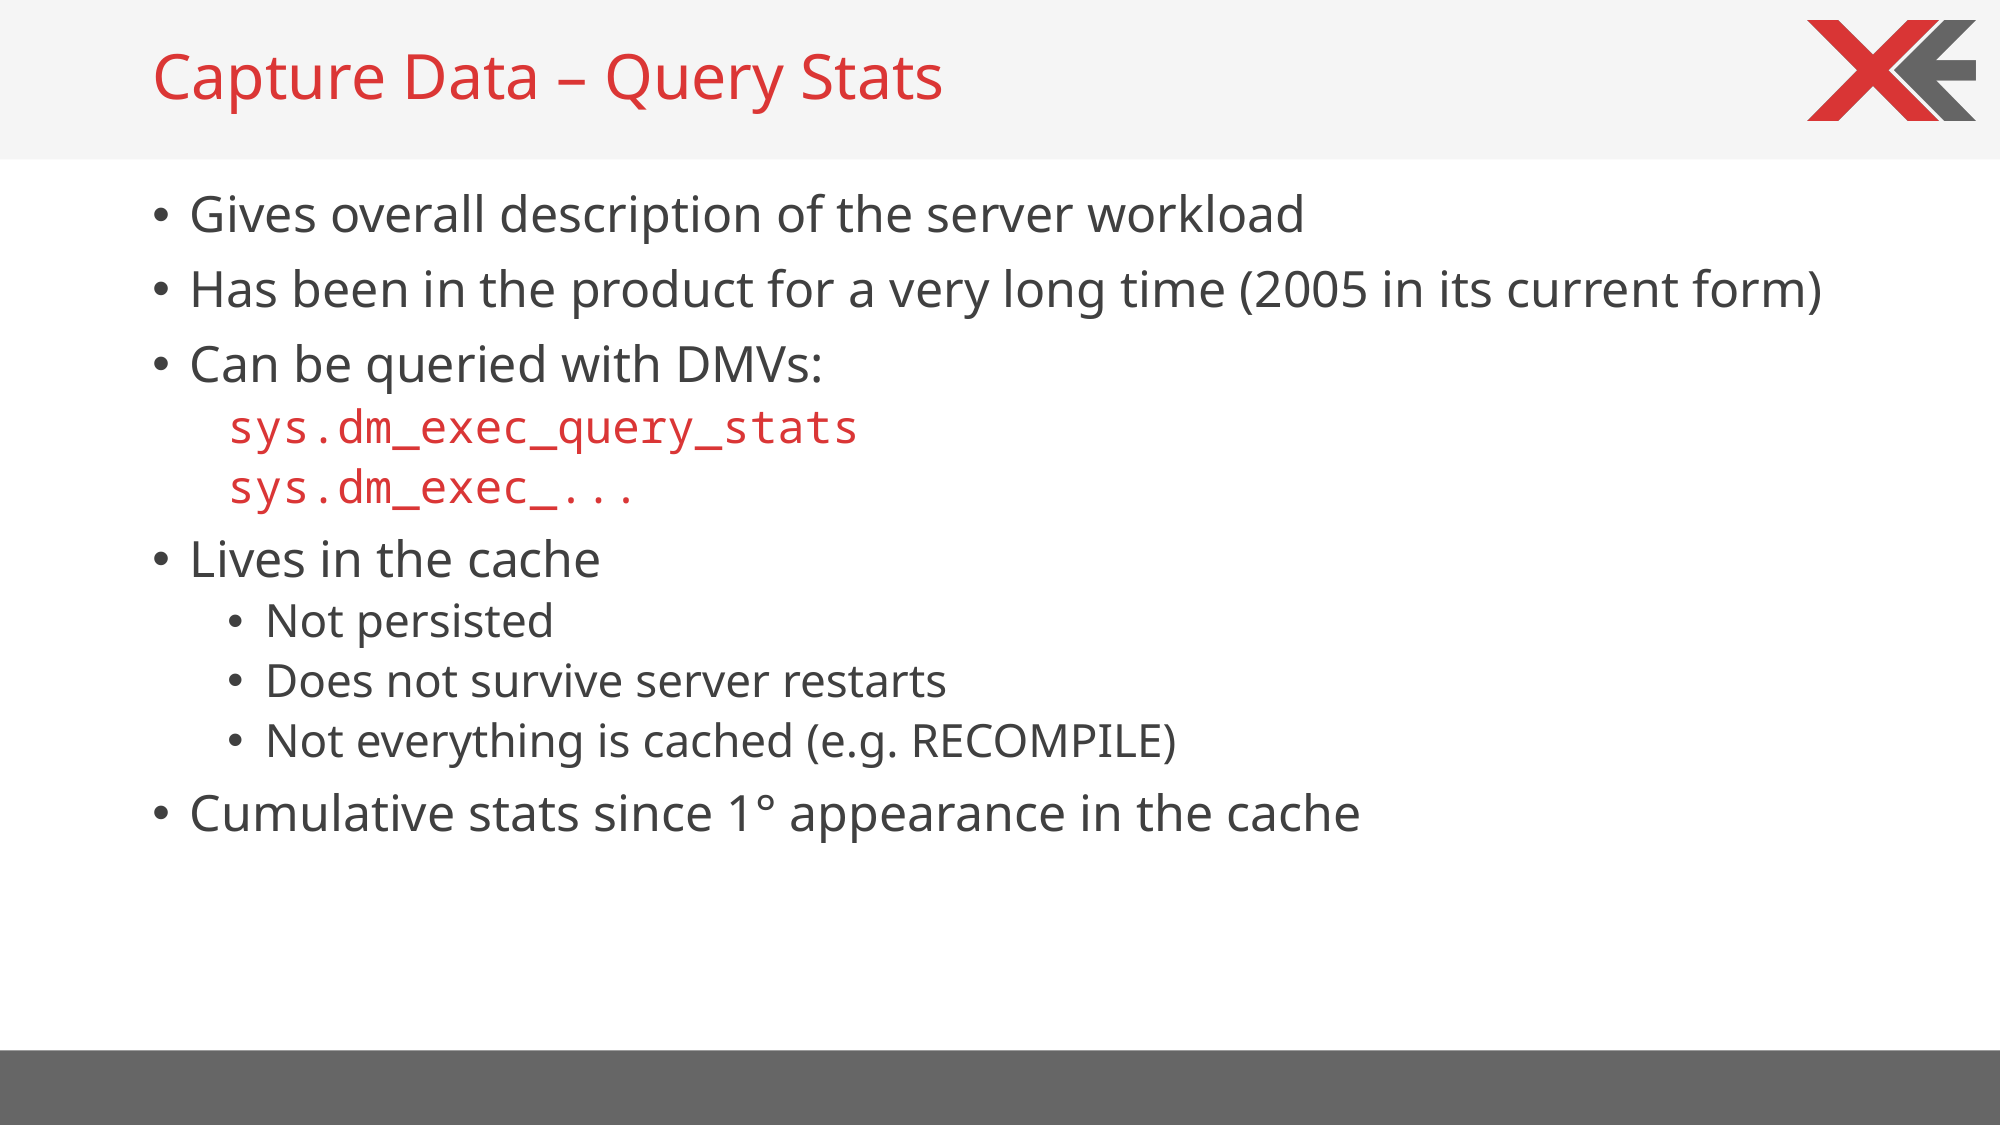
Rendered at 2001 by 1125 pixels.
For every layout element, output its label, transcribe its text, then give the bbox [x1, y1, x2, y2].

picture [1807, 20, 1976, 121]
title Capture Data – Query Stats [137, 6, 1725, 153]
list Gives overall description of the server workload Has been in the product for a very long time (2005 in its current form) Can be queried with DMVs: sys.dm_exec_query_stats sys.dm_exec_... Lives in the cache Not persisted Does not survive server restarts Not everything is cached (e.g. RECOMPILE) Cumulative stats since 1° appearance in the cache [137, 182, 1863, 1014]
